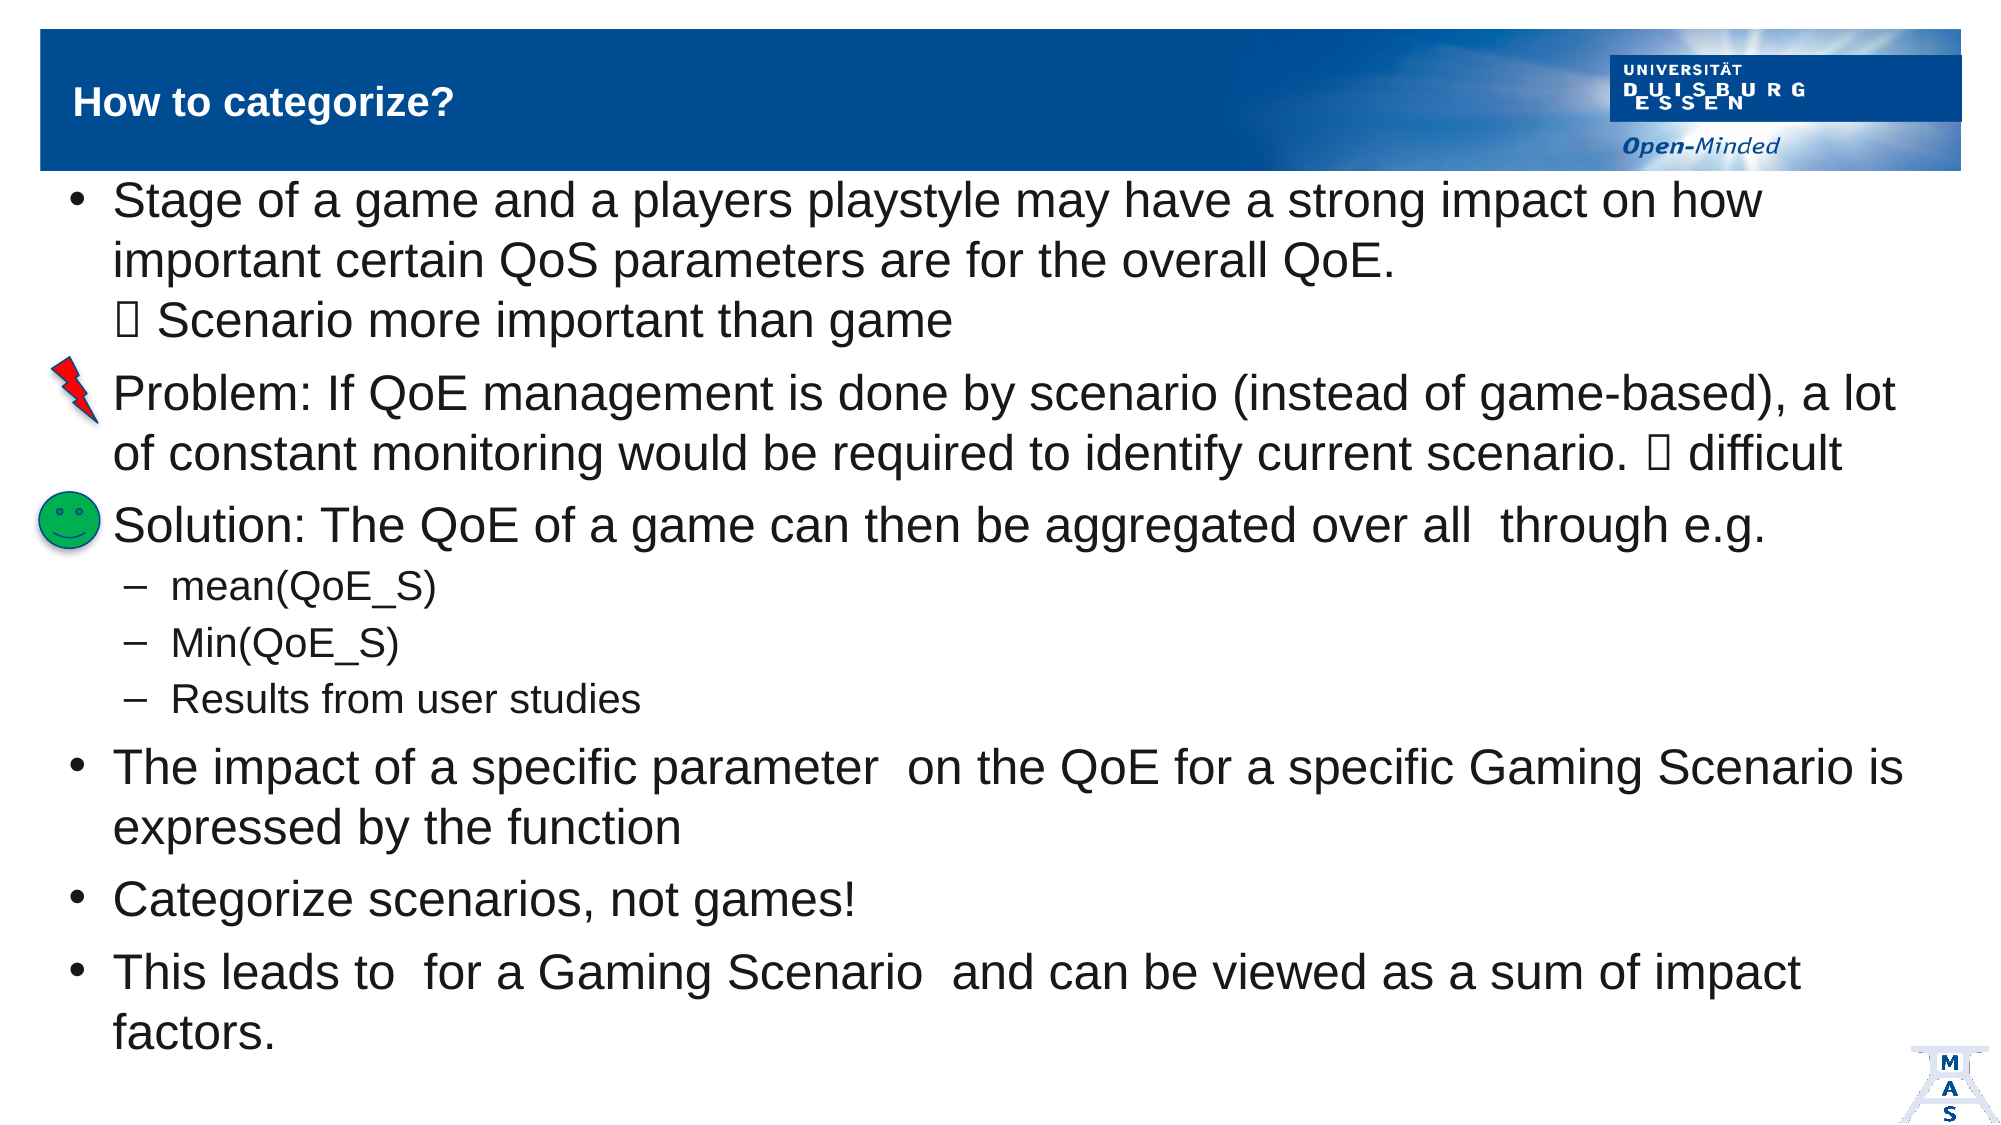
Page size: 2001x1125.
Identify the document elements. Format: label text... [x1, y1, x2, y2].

title How to categorize? [43, 29, 1540, 172]
text_box [50, 356, 99, 424]
picture [1899, 1046, 2000, 1123]
picture [1540, 29, 1962, 171]
text_box [38, 491, 101, 550]
picture [39, 29, 43, 171]
